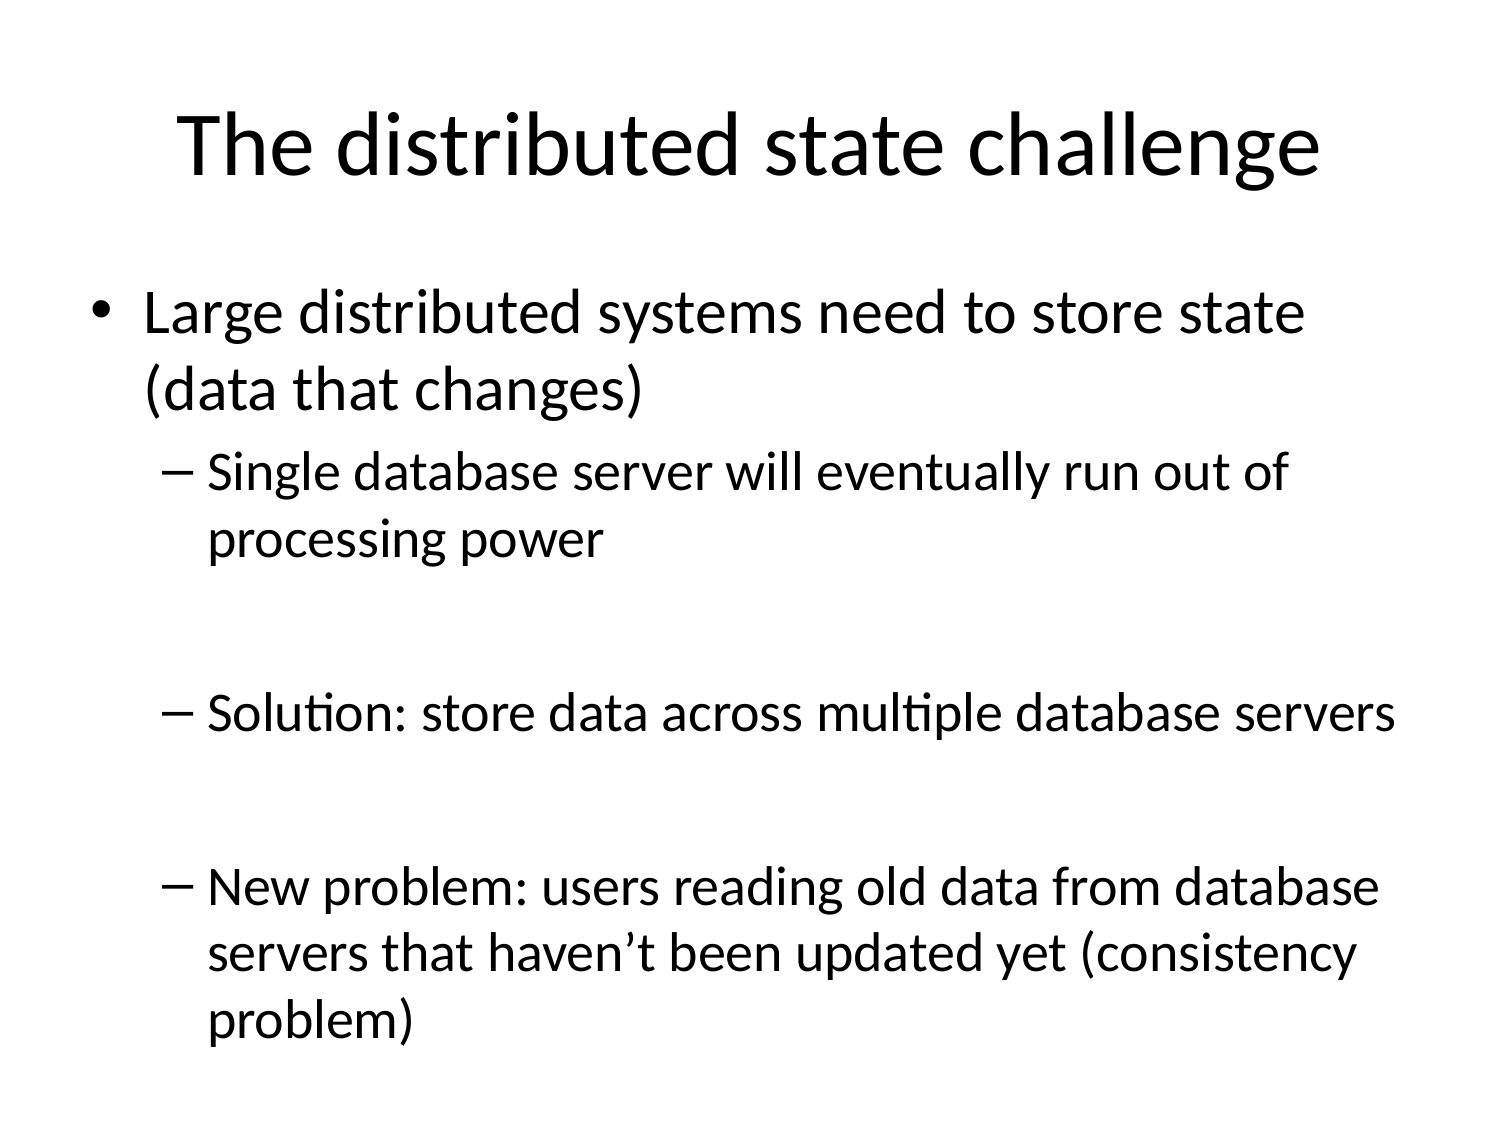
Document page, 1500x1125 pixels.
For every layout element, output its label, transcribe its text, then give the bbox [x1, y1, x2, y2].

list Large distributed systems need to store state (data that changes) Single database server will eventually run out of processing power Solution: store data across multiple database servers New problem: users reading old data from database servers that haven’t been updated yet (consistency problem) [75, 262, 1425, 1067]
title The distributed state challenge [75, 45, 1425, 233]
